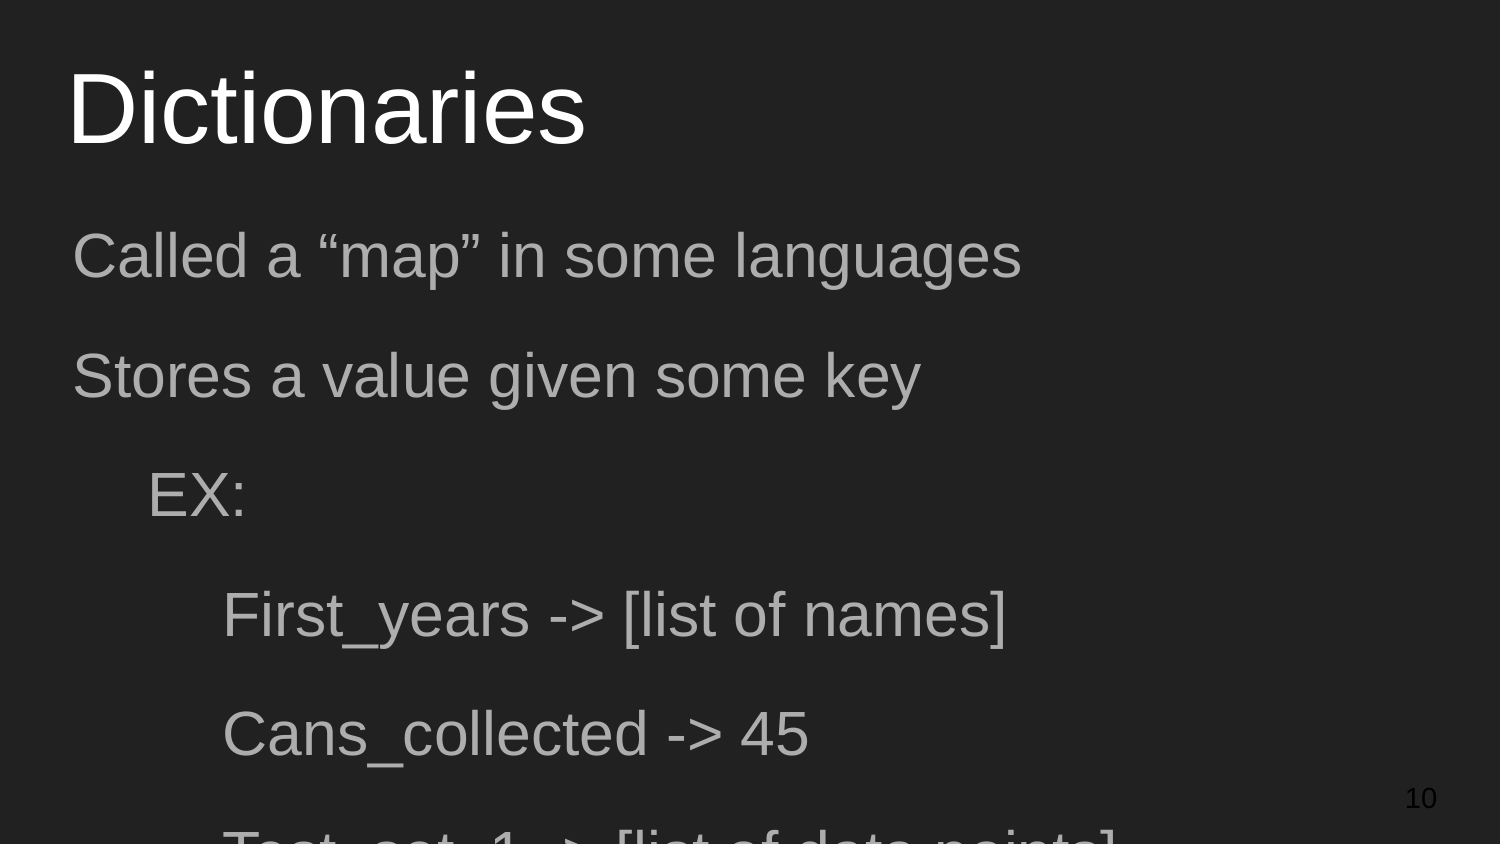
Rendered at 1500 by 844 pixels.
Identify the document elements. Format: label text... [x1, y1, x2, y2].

slide_number ‹#› [1389, 764, 1480, 830]
title Dictionaries [51, 28, 1449, 167]
list Called a “map” in some languages Stores a value given some key EX: First_years -> [list of names] Cans_collected -> 45 Test_set_1 -> [list of data points] Very useful for data analysis [51, 189, 1449, 750]
